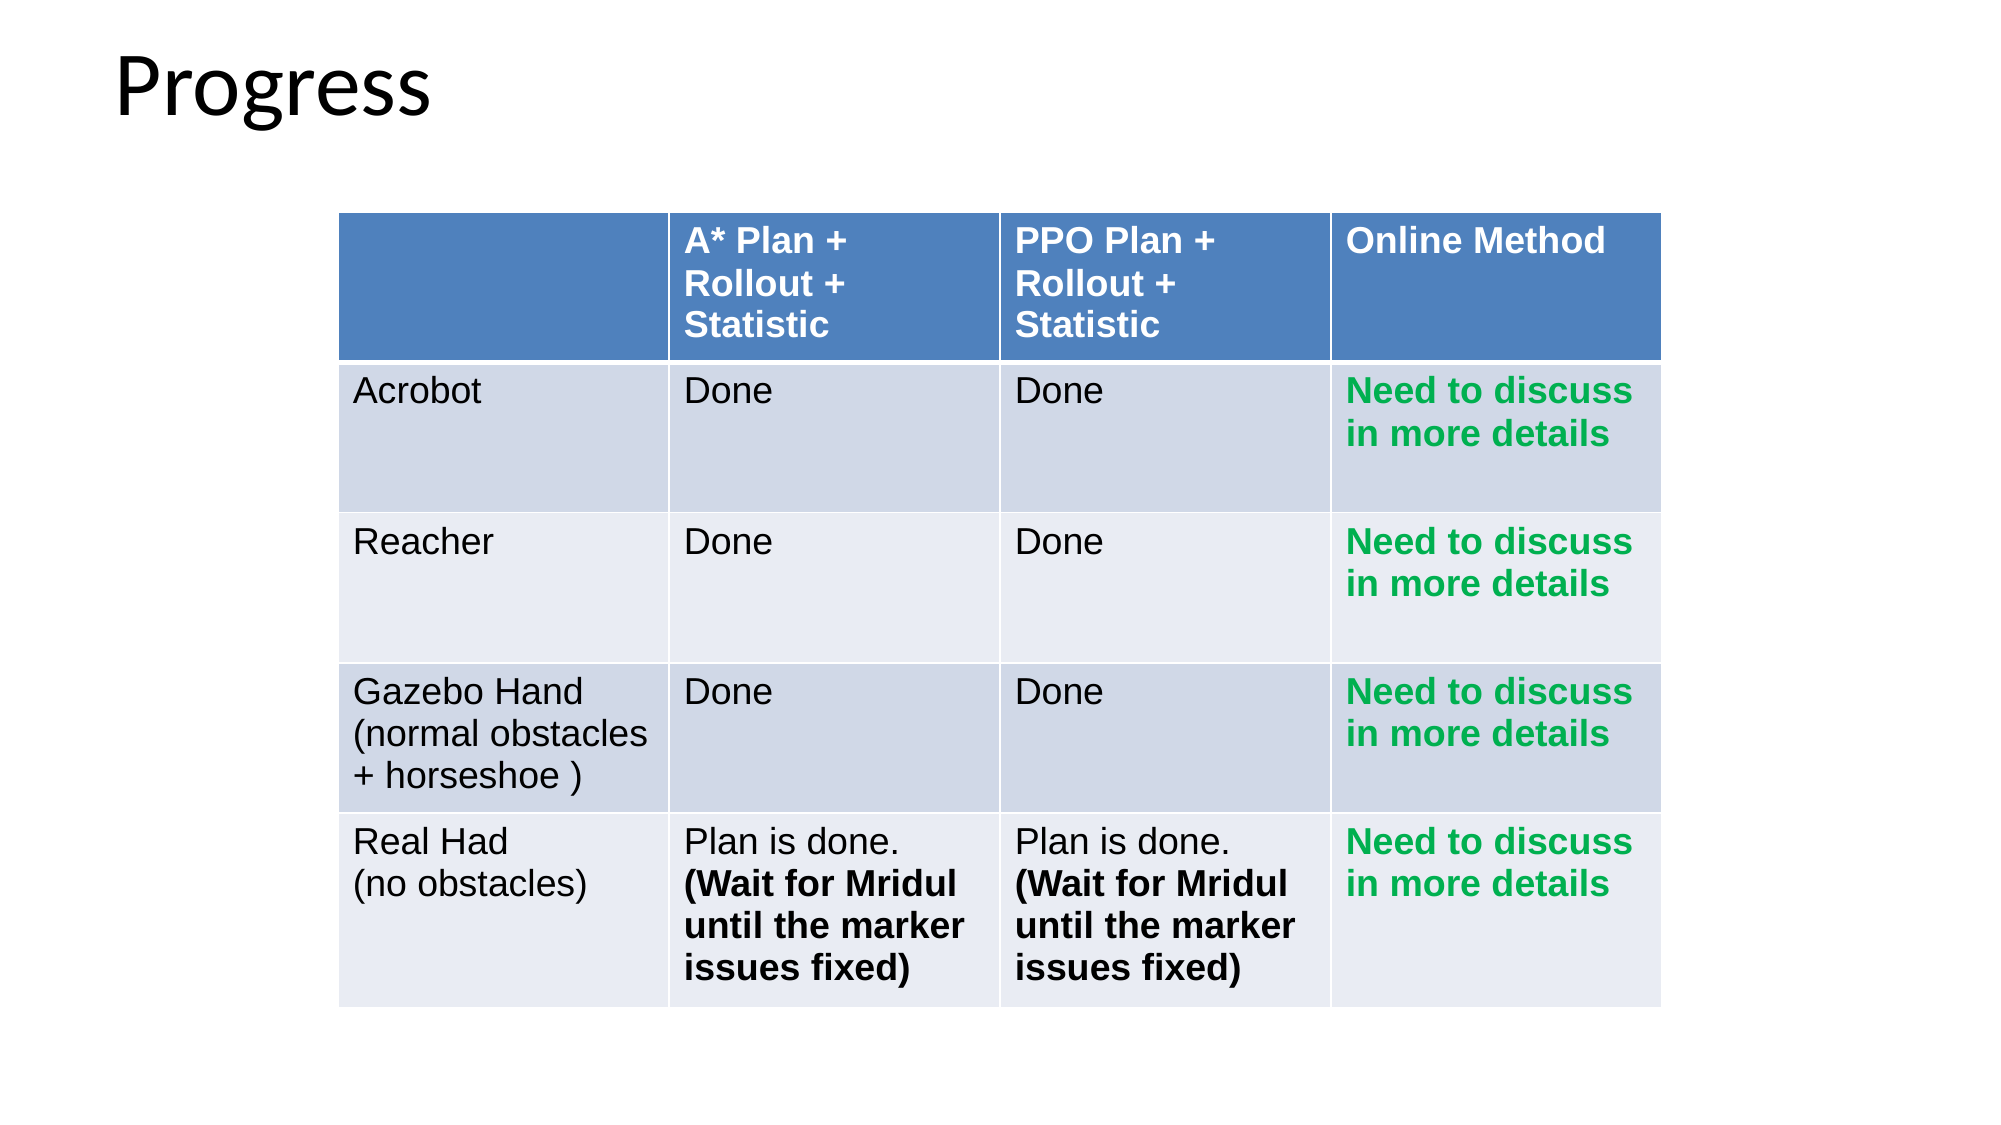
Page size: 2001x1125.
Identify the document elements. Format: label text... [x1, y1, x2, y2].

table_cell Need to discuss in more details [1332, 664, 1661, 812]
text_box Progress [100, 25, 1826, 147]
table_cell Done [1001, 365, 1330, 512]
table_cell Done [1001, 513, 1330, 662]
table_cell Plan is done. (Wait for Mridul until the marker issues fixed) [1001, 814, 1330, 1007]
table_cell Reacher [339, 513, 668, 662]
table_header [339, 213, 668, 360]
table_cell Done [670, 365, 999, 512]
table_cell Plan is done. (Wait for Mridul until the marker issues fixed) [670, 814, 999, 1007]
table_cell Real Had (no obstacles) [339, 814, 668, 1007]
table_cell Need to discuss in more details [1332, 513, 1661, 662]
table_cell Done [670, 664, 999, 812]
table_header Online Method [1332, 213, 1661, 360]
table_header PPO Plan + Rollout + Statistic [1001, 213, 1330, 360]
table_cell Acrobot [339, 365, 668, 512]
table_cell Need to discuss in more details [1332, 365, 1661, 512]
table_cell Done [670, 513, 999, 662]
table_cell Gazebo Hand (normal obstacles + horseshoe ) [339, 664, 668, 812]
table_cell Done [1001, 664, 1330, 812]
table_header A* Plan + Rollout + Statistic [670, 213, 999, 360]
table_cell Need to discuss in more details [1332, 814, 1661, 1007]
